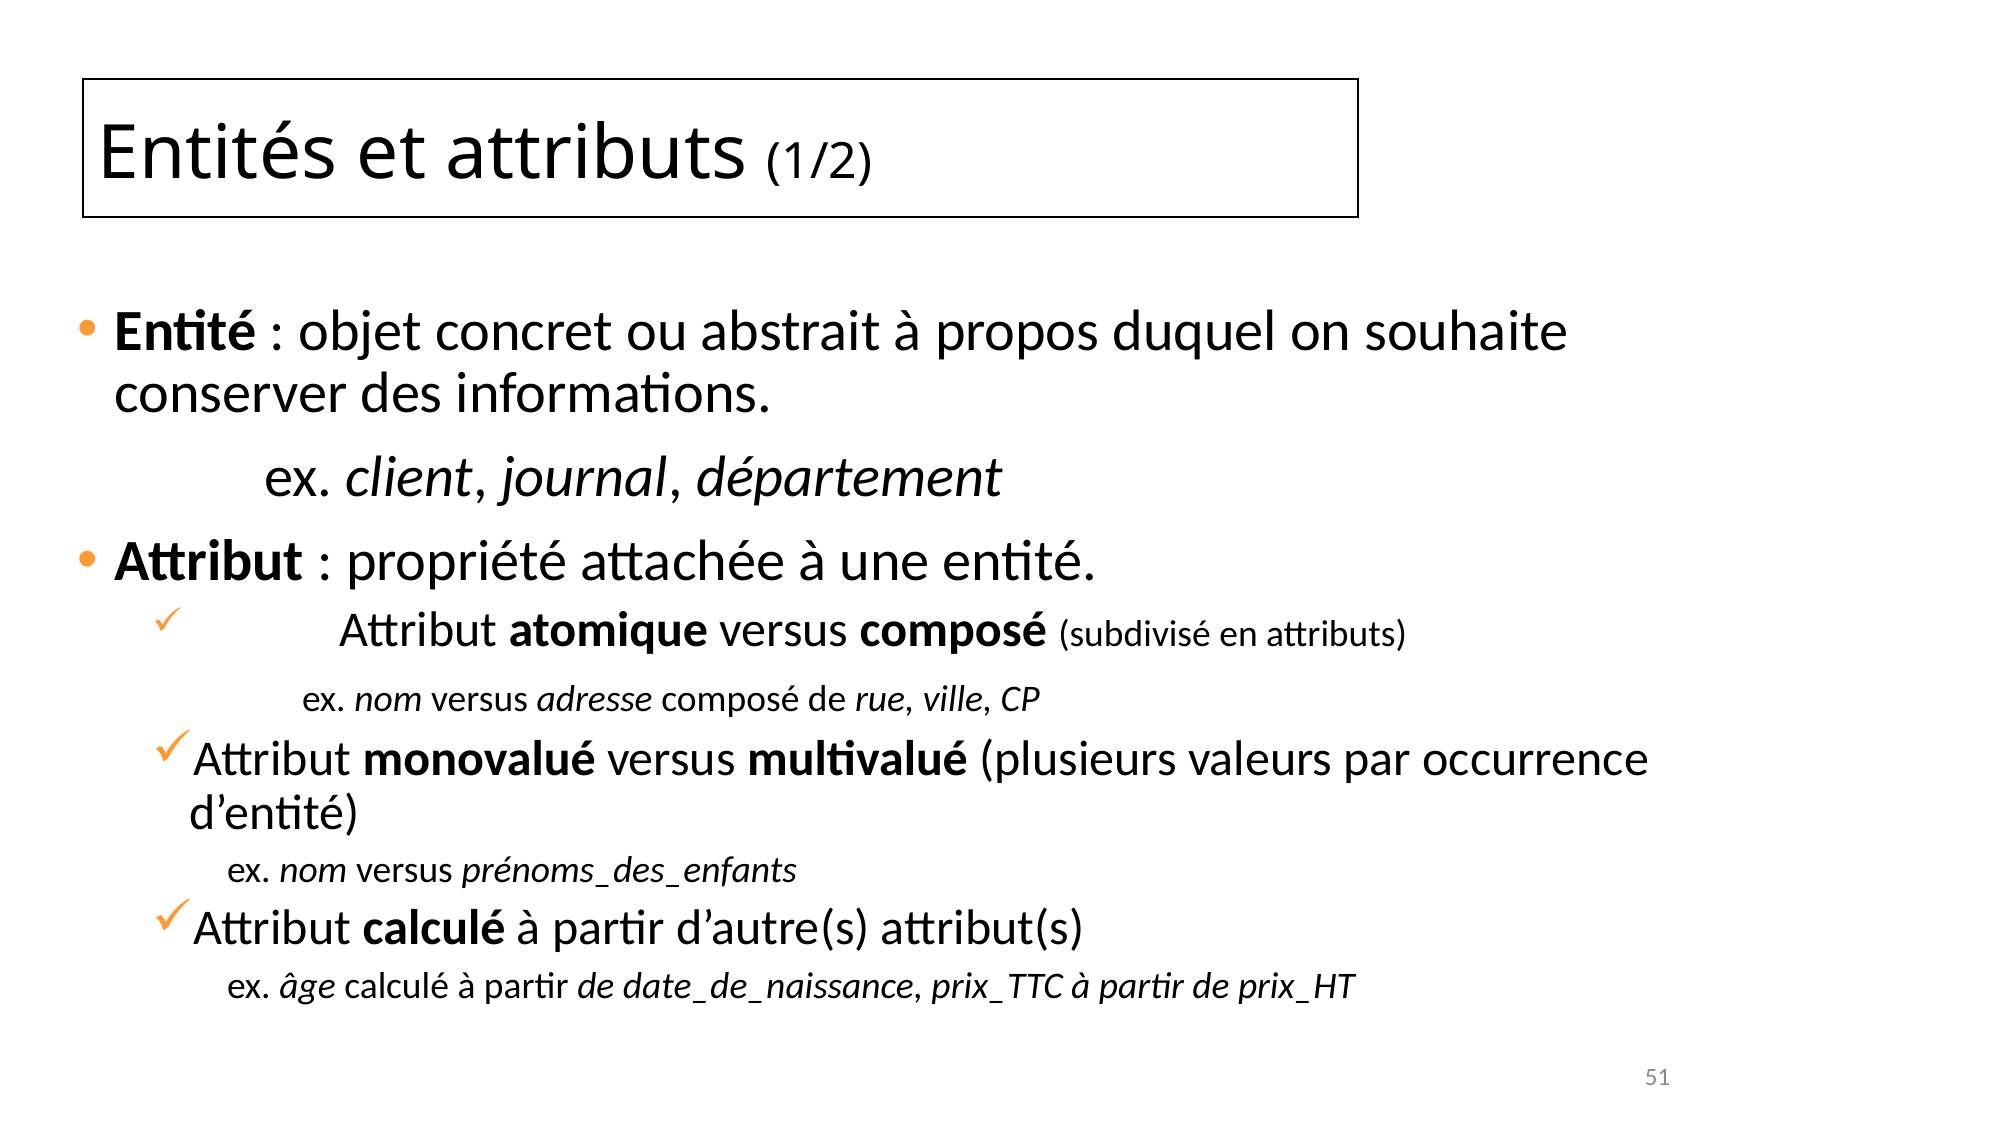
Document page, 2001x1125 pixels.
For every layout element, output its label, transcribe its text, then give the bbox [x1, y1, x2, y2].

text_box Entités et attributs (1/2) [82, 78, 1358, 218]
text_box Entité : objet concret ou abstrait à propos duquel on souhaite conserver des informations. ex. client, journal, département Attribut : propriété attachée à une entité. Attribut atomique versus composé (subdivisé en attributs) ex. nom versus adresse composé de rue, ville, CP Attribut monovalué versus multivalué (plusieurs valeurs par occurrence d’entité) ex. nom versus prénoms_des_enfants Attribut calculé à partir d’autre(s) attribut(s) ex. âge calculé à partir de date_de_naissance, prix_TTC à partir de prix_HT [62, 292, 1733, 1050]
text_box 50 [1597, 1024, 1686, 1125]
